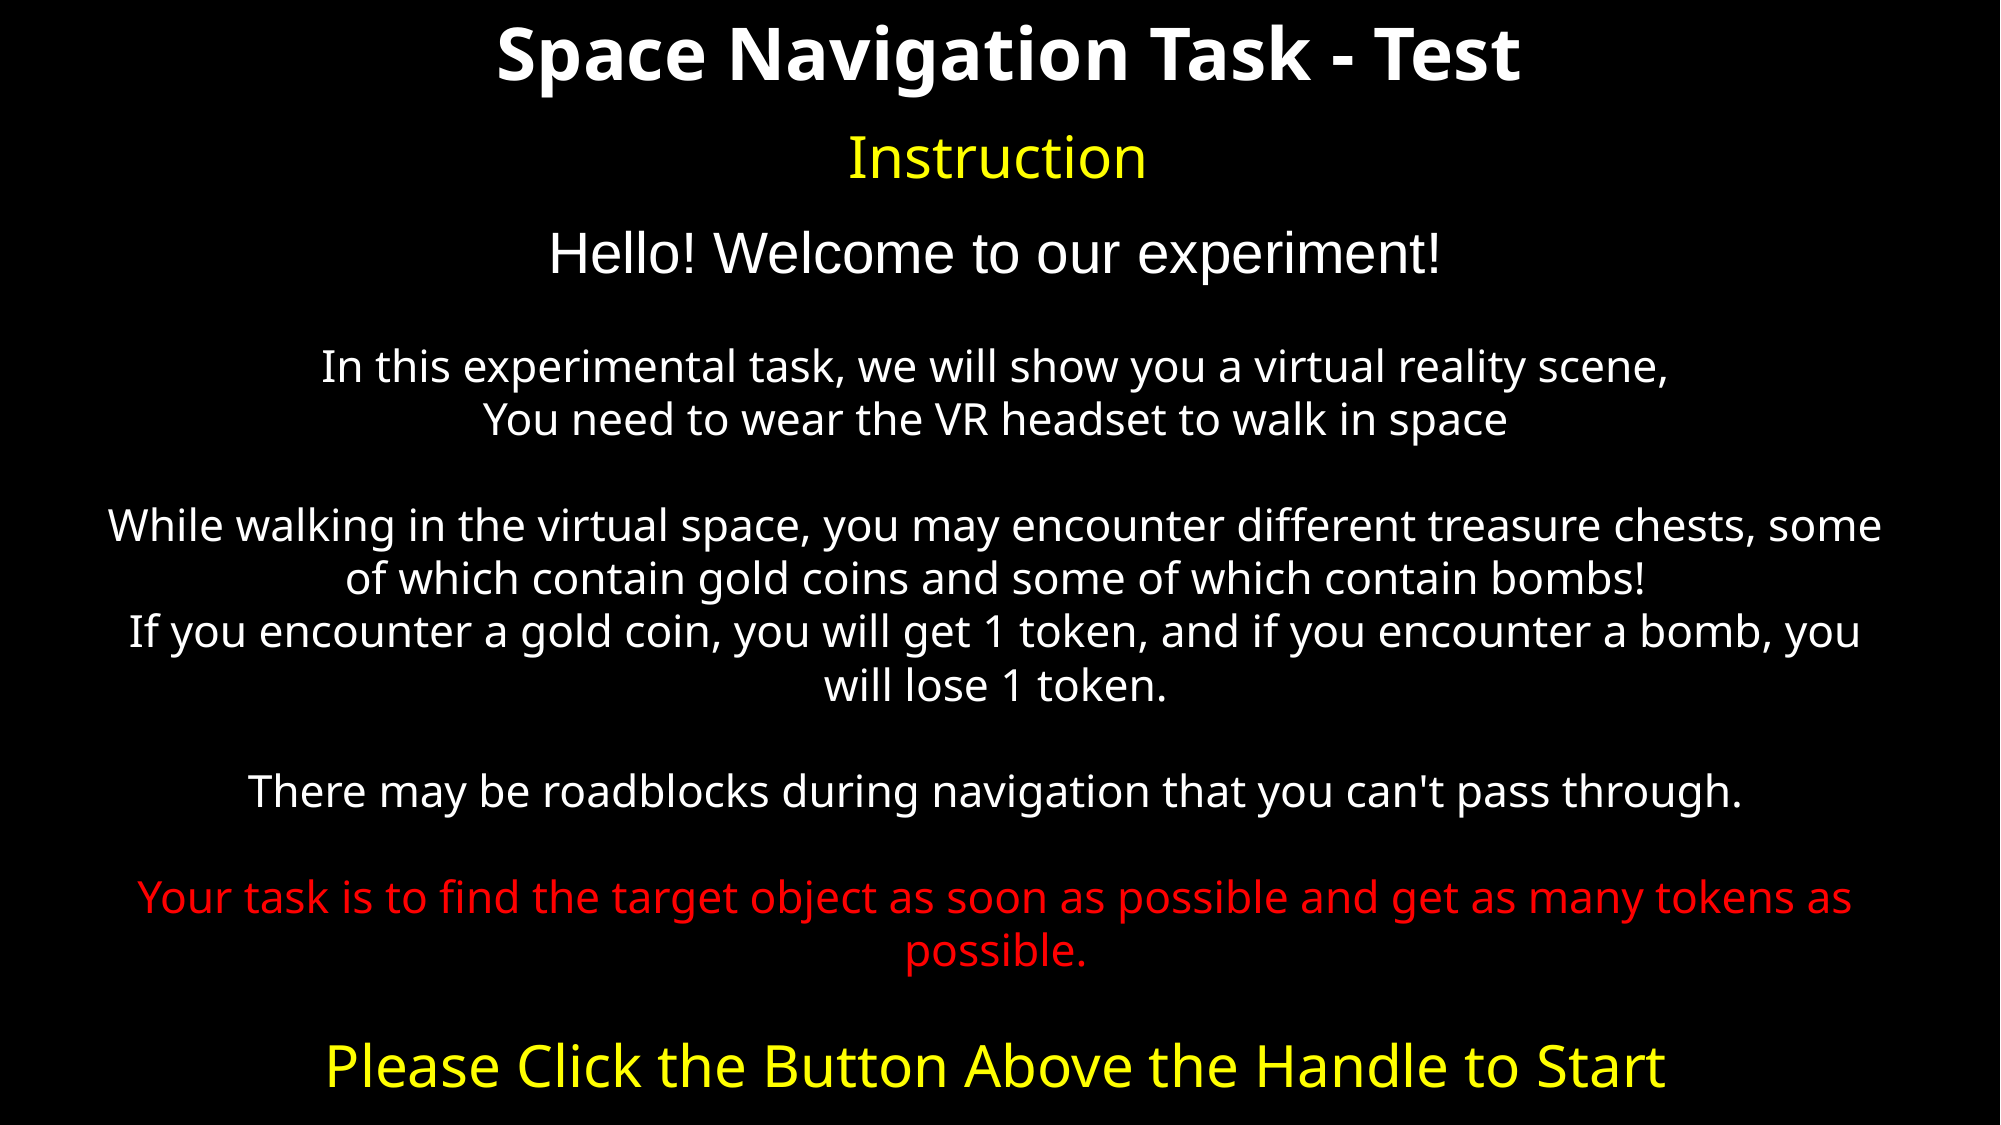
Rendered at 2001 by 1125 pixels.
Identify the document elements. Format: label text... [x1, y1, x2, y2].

text_box Instruction [330, 112, 1668, 198]
text_box Space Navigation Task - Test [284, 0, 1735, 103]
text_box Hello! Welcome to our experiment! In this experimental task, we will show you a virtual reality scene, You need to wear the VR headset to walk in space While walking in the virtual space, you may encounter different treasure chests, some of which contain gold coins and some of which contain bombs! If you encounter a gold coin, you will get 1 token, and if you encounter a bomb, you will lose 1 token. There may be roadblocks during navigation that you can't pass through. Your task is to find the target object as soon as possible and get as many tokens as possible. Please Click the Button Above the Handle to Start [77, 207, 1914, 1107]
